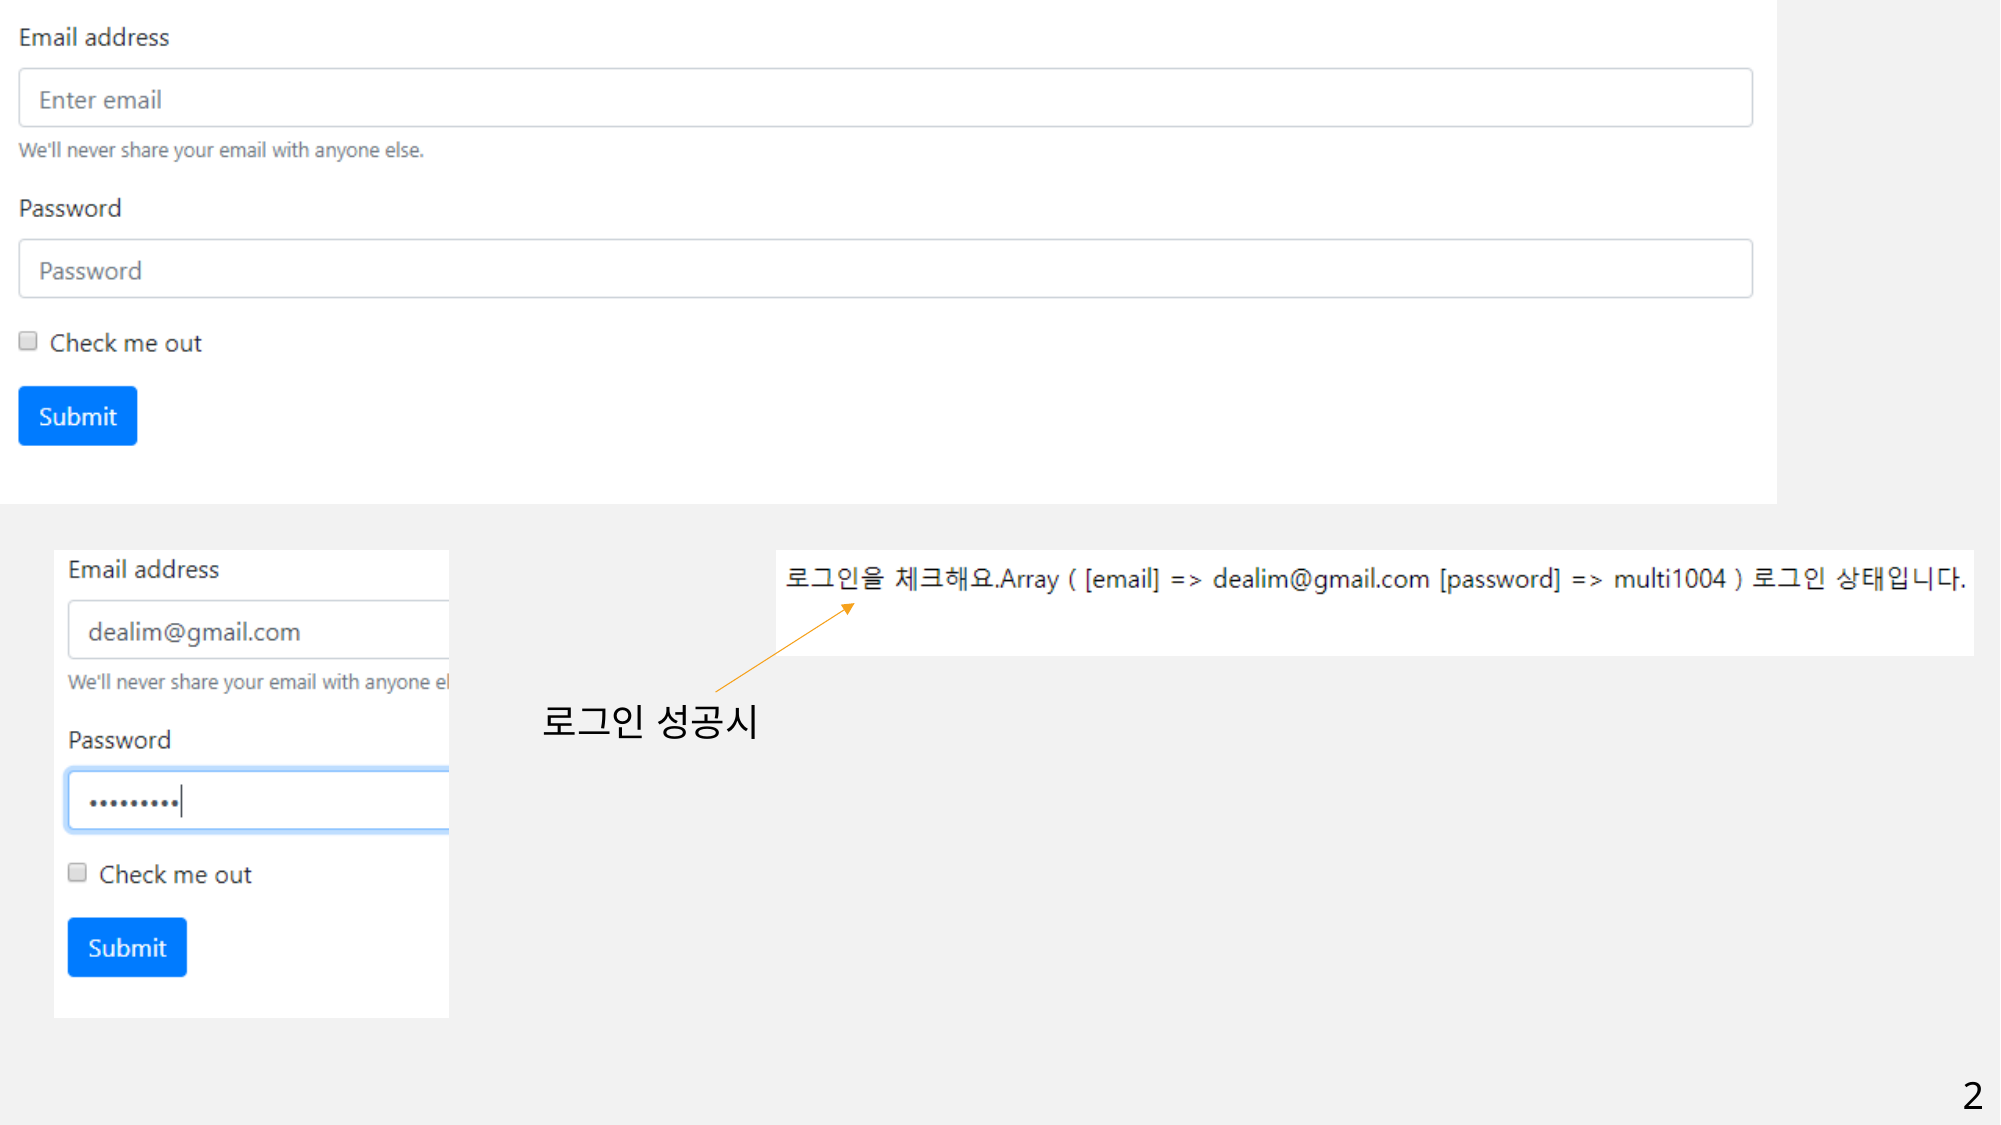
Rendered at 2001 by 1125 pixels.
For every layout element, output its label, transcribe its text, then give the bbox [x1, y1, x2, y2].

picture [54, 550, 449, 1018]
text_box 2 [1947, 1064, 1999, 1125]
text_box 로그인 성공시 [528, 692, 775, 752]
picture [776, 550, 1974, 656]
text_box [715, 603, 855, 693]
picture [0, 0, 1777, 504]
